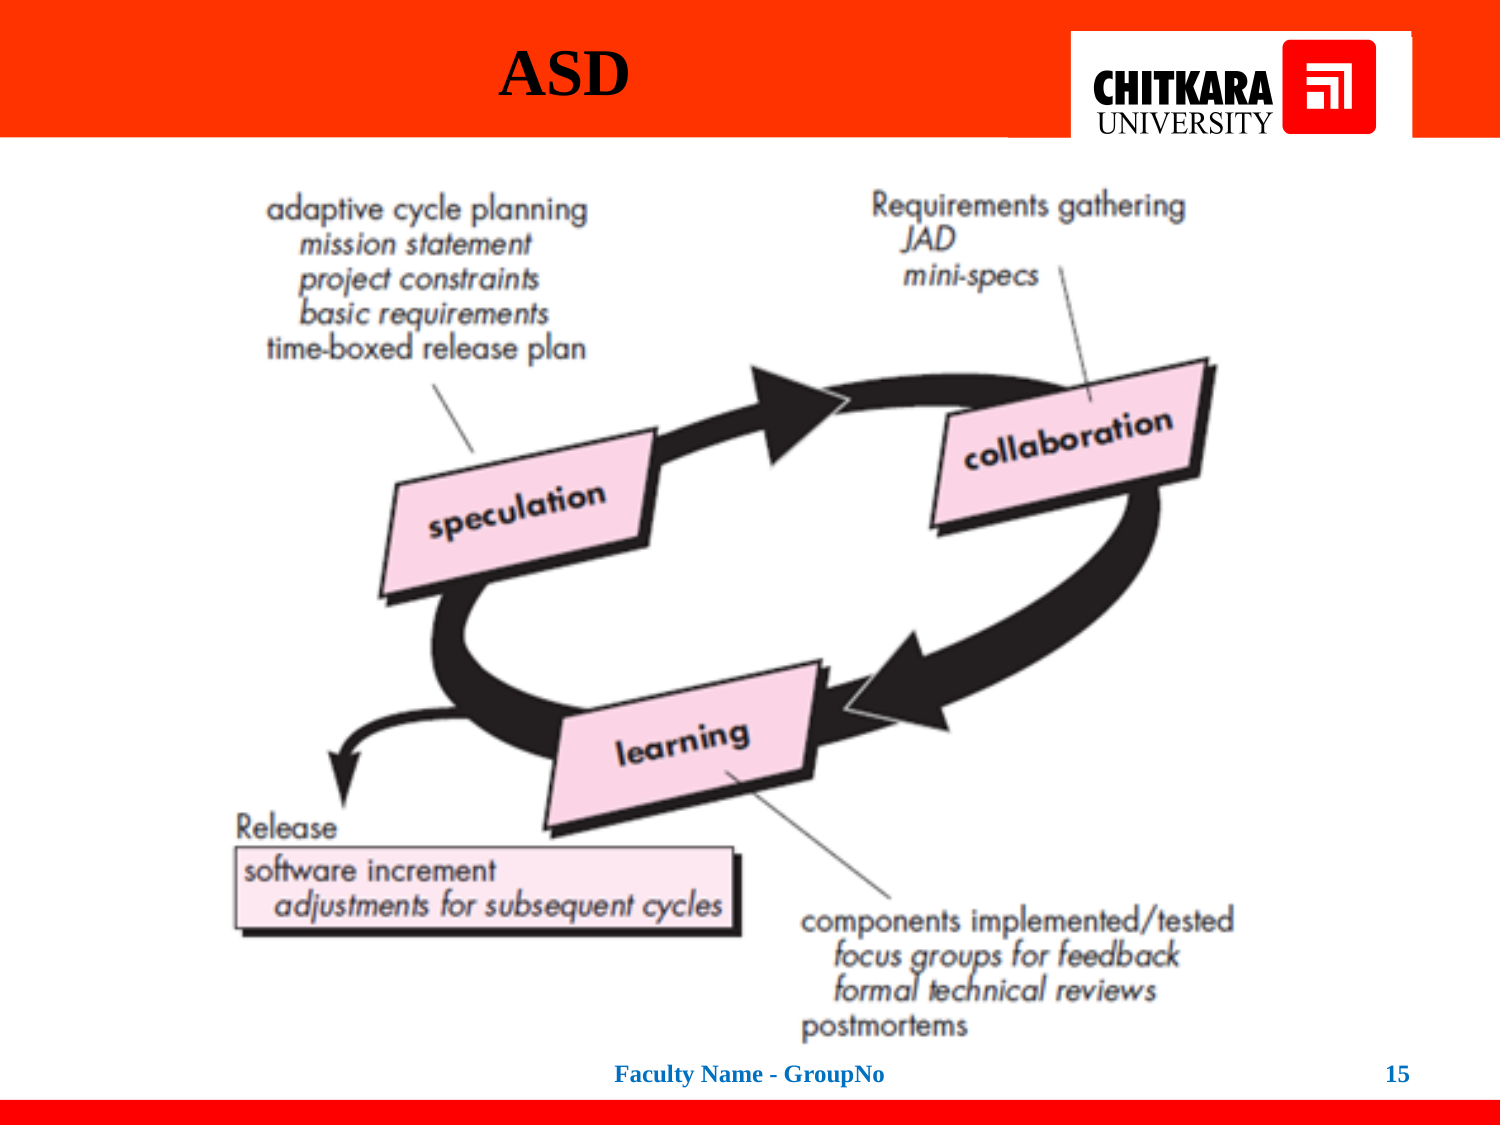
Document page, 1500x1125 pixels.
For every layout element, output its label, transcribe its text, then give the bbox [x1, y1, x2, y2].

picture [1074, 37, 1391, 138]
title  ASD [0, 0, 1063, 138]
slide_number 15 [1074, 1042, 1425, 1103]
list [218, 172, 1252, 1052]
footer Faculty Name - GroupNo [512, 1060, 988, 1103]
